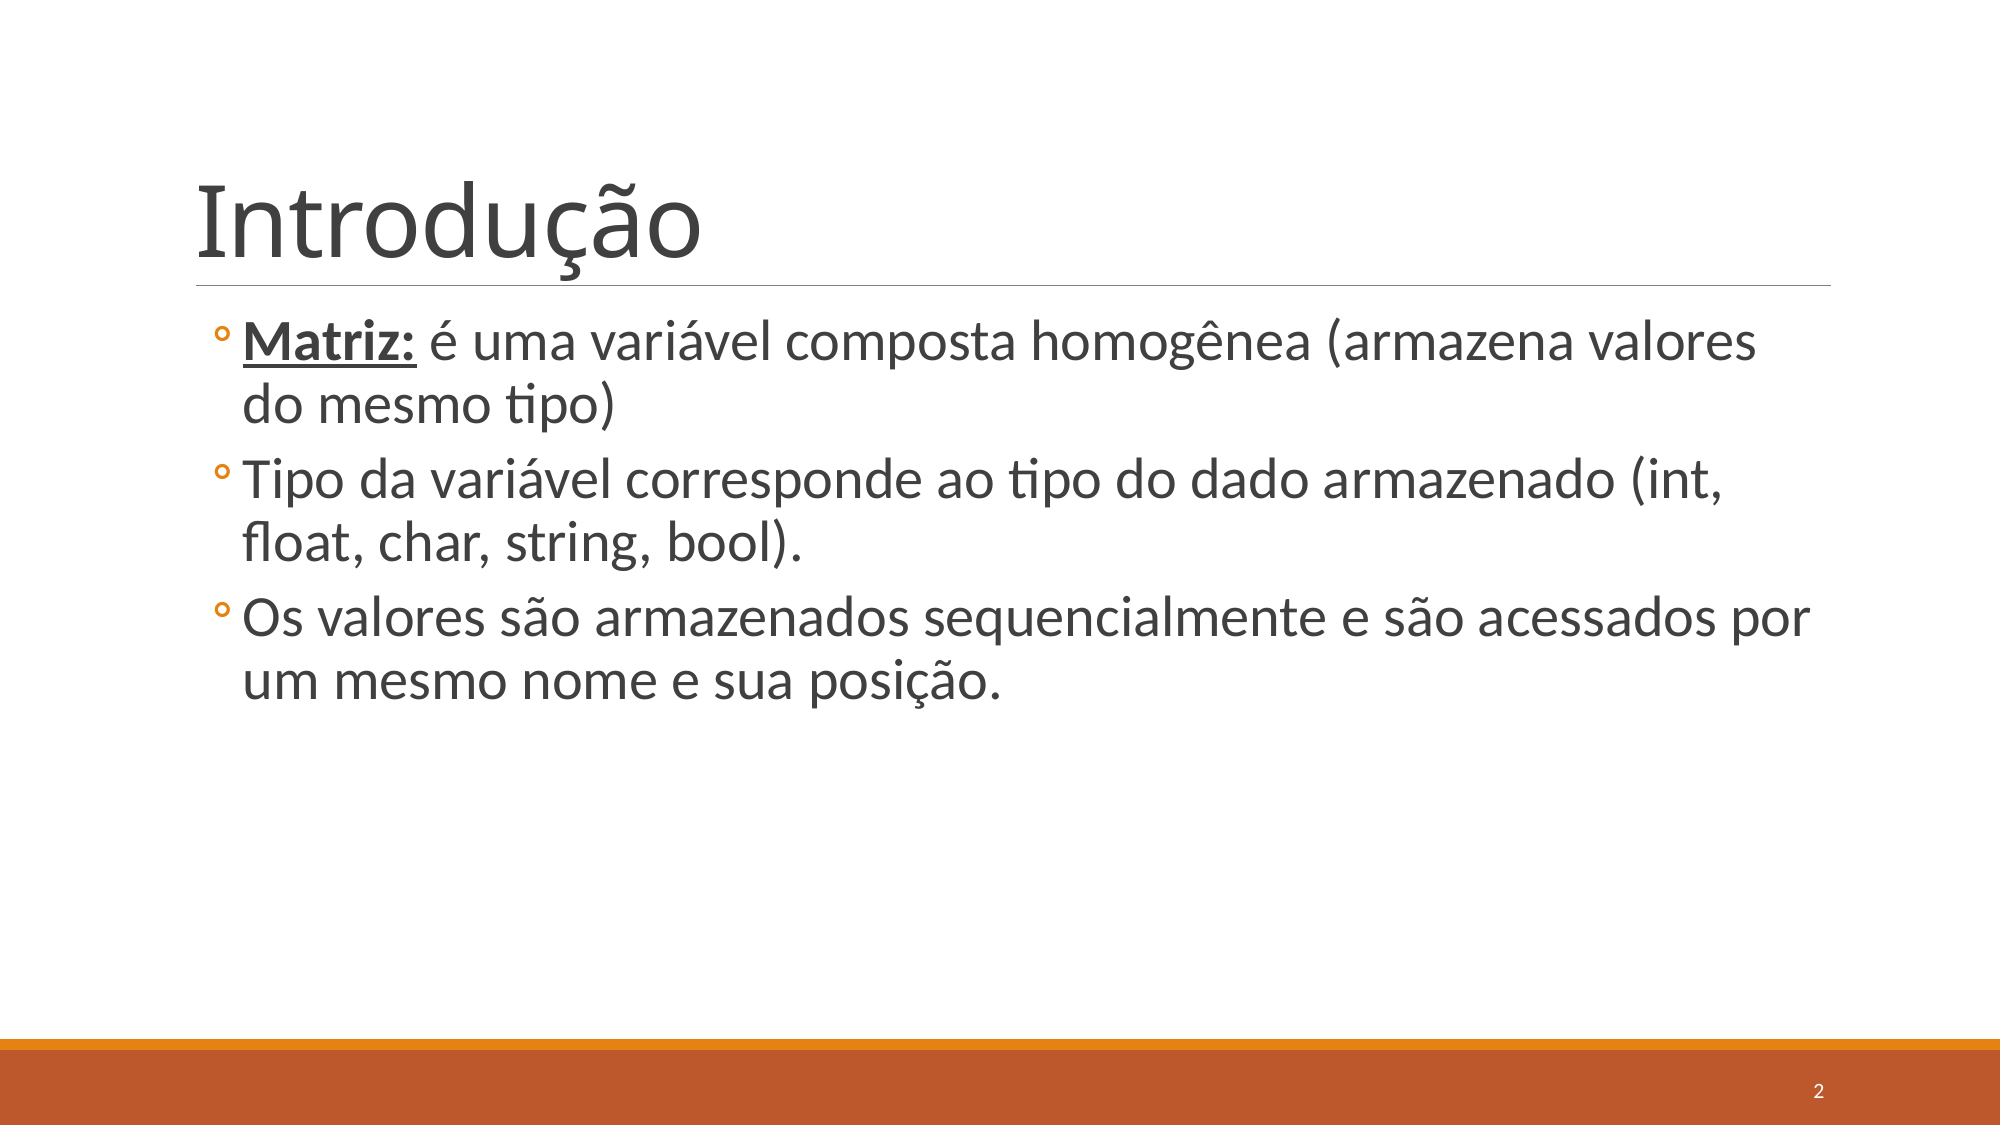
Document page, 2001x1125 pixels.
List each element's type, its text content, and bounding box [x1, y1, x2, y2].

list Matriz: é uma variável composta homogênea (armazena valores do mesmo tipo) Tipo da variável corresponde ao tipo do dado armazenado (int, float, char, string, bool). Os valores são armazenados sequencialmente e são acessados por um mesmo nome e sua posição. [180, 302, 1830, 963]
slide_number 2 [1624, 1059, 1840, 1120]
title Introdução [180, 47, 1830, 285]
